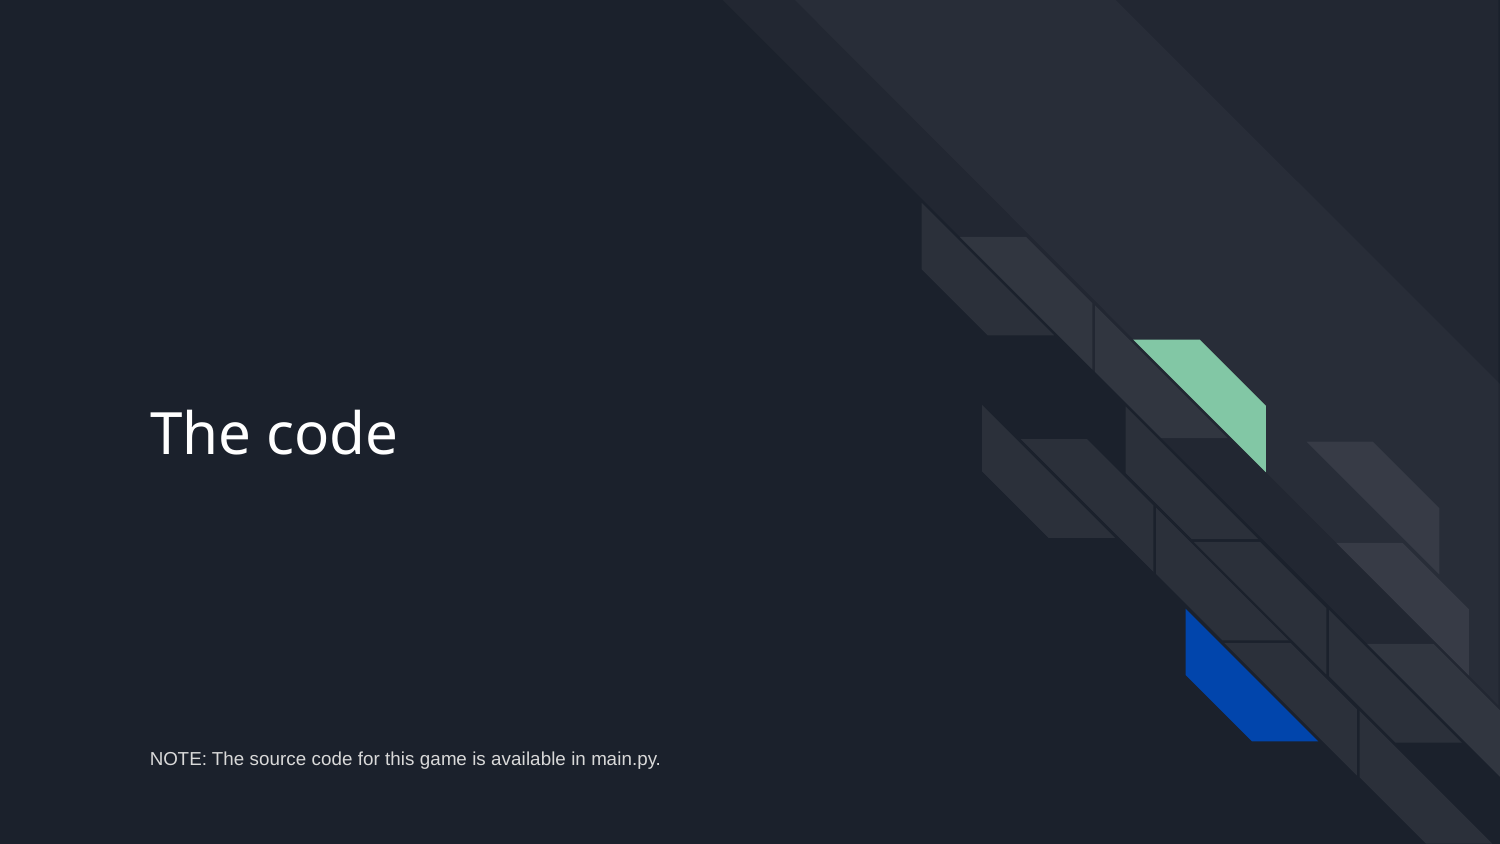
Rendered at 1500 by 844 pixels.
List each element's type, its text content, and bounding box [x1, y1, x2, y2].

text_box NOTE: The source code for this game is available in main.py. [135, 739, 1030, 777]
title The code [135, 336, 888, 526]
